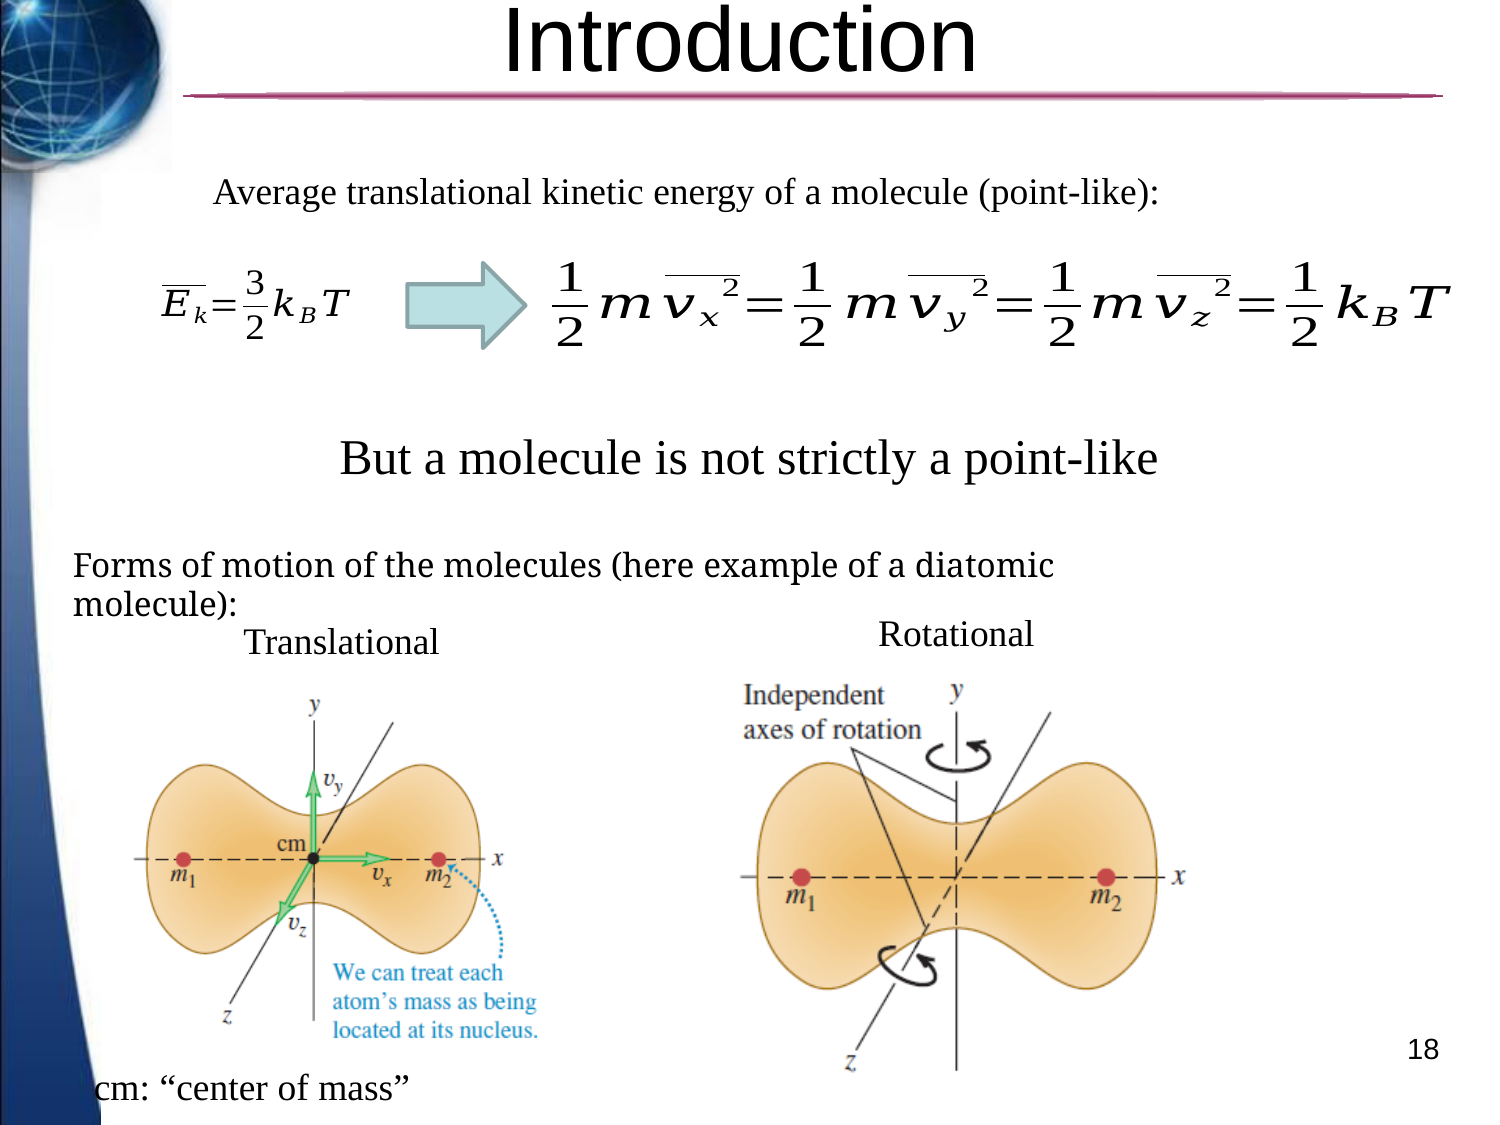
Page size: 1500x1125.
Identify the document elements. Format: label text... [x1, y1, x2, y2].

title Introduction [78, 0, 1429, 160]
text_box Average translational kinetic energy of a molecule (point-like): [198, 159, 1186, 220]
text_box Rotational [863, 601, 1050, 651]
picture [122, 697, 571, 1060]
text_box [405, 260, 528, 350]
slide_number 18 [1221, 1022, 1455, 1092]
text_box Forms of motion of the molecules (here example of a diatomic molecule): [58, 536, 1105, 671]
text_box Translational [228, 610, 465, 670]
picture [729, 653, 1218, 1104]
picture [0, 0, 172, 1125]
text_box cm: “center of mass” [78, 1055, 426, 1116]
text_box But a molecule is not strictly a point-like [324, 416, 1500, 492]
